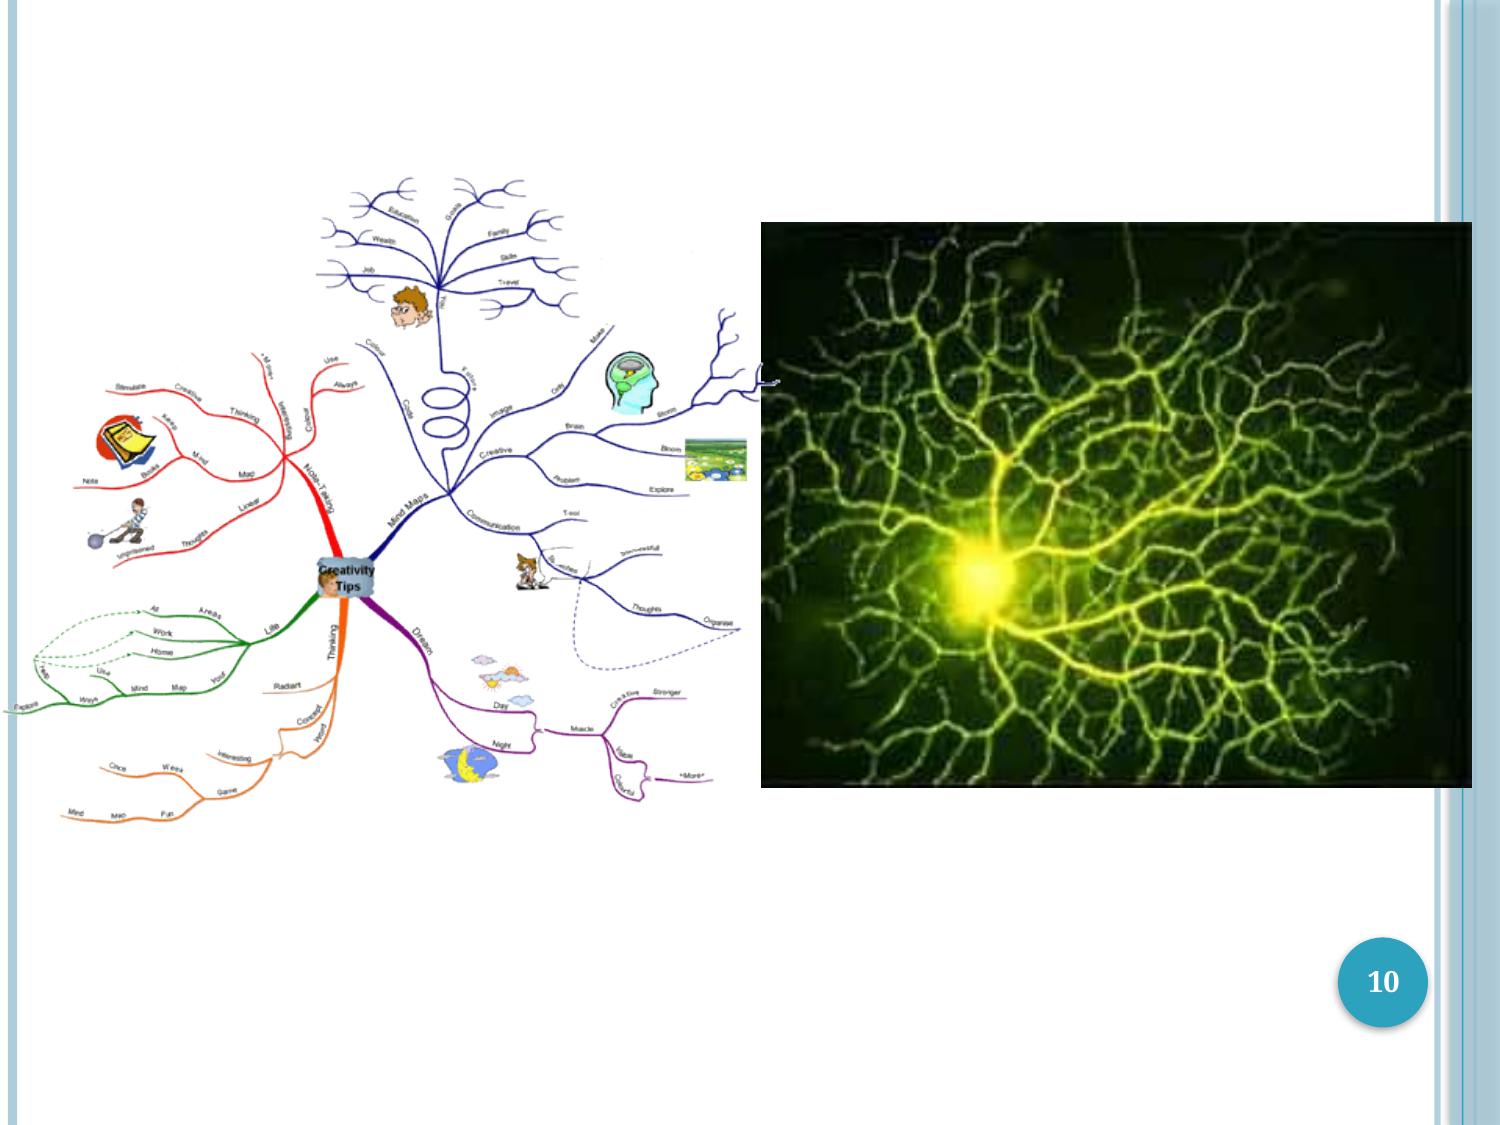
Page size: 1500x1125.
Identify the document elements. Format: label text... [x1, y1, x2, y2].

slide_number 10 [1333, 940, 1434, 1027]
picture [0, 175, 1472, 827]
